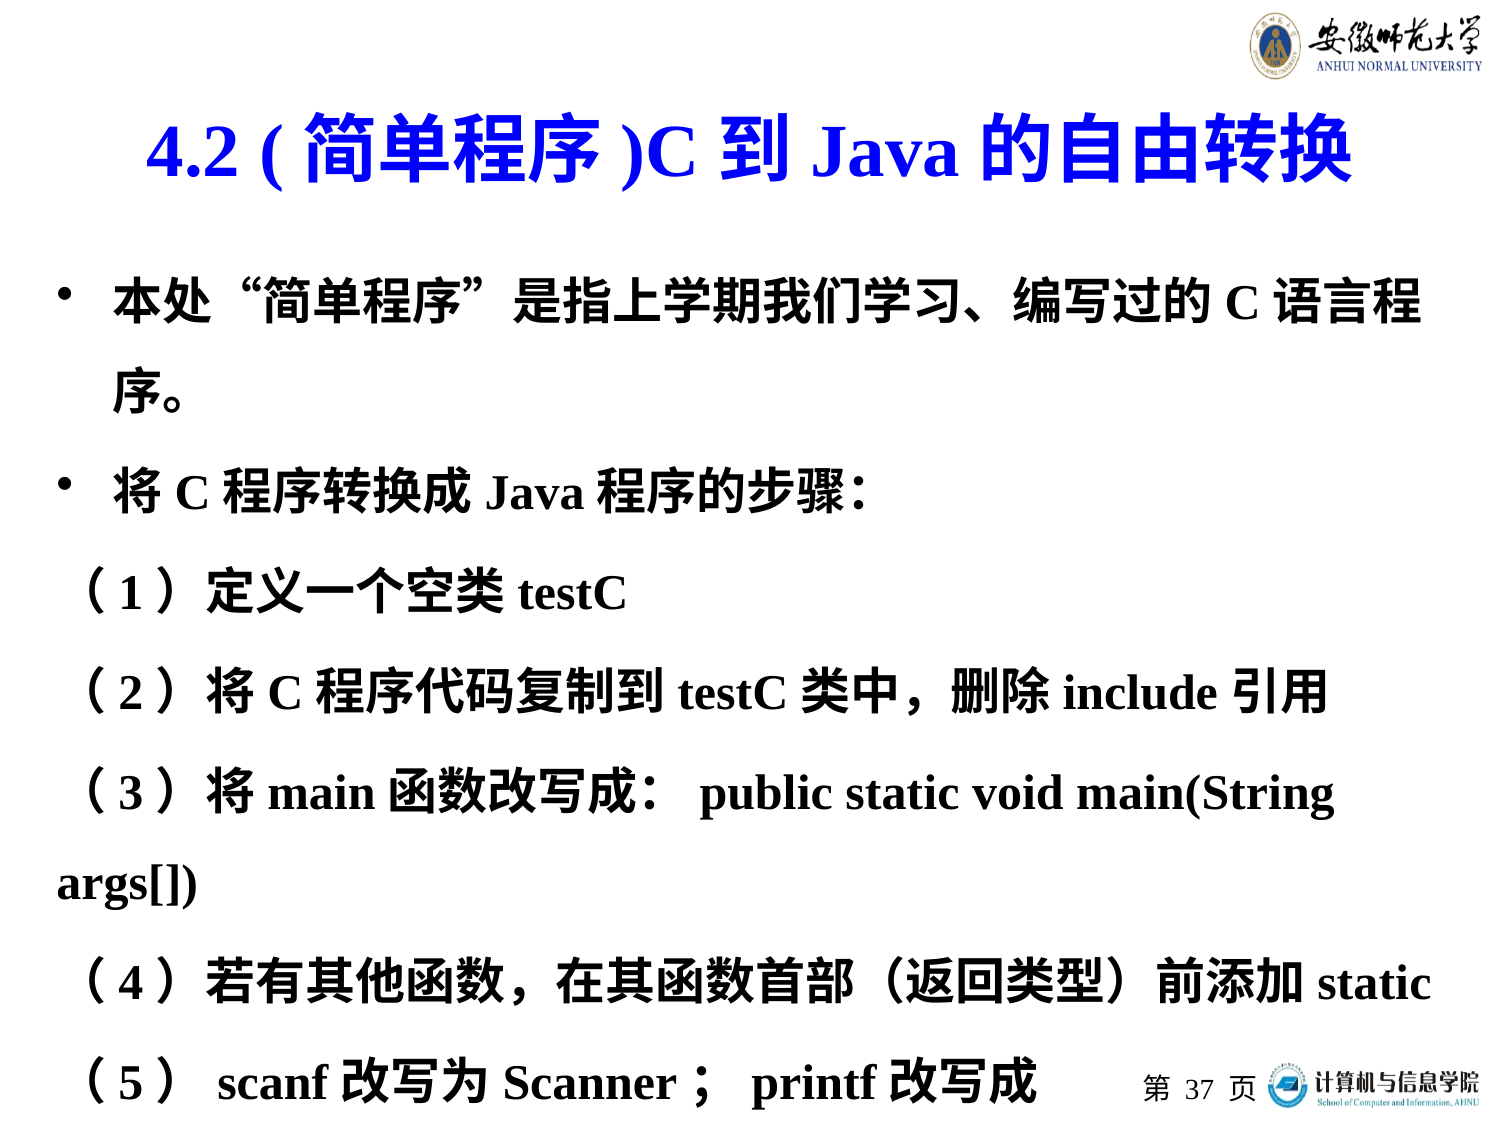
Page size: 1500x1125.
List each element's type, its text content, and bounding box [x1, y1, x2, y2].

title 4.2 (简单程序)C到Java的自由转换 [125, 90, 1375, 203]
picture [1245, 1057, 1500, 1120]
footer 第 页 [962, 1062, 1438, 1118]
picture [1237, 2, 1500, 114]
list 本处“简单程序”是指上学期我们学习、编写过的C语言程序。 将C程序转换成Java程序的步骤： （1）定义一个空类testC （2）将C程序代码复制到testC类中，删除include引用 （3）将main函数改写成：public static void main(String args[]) （4）若有其他函数，在其函数首部（返回类型）前添加static （5）scanf改写为Scanner；printf改写成System.out.println [41, 231, 1459, 1047]
